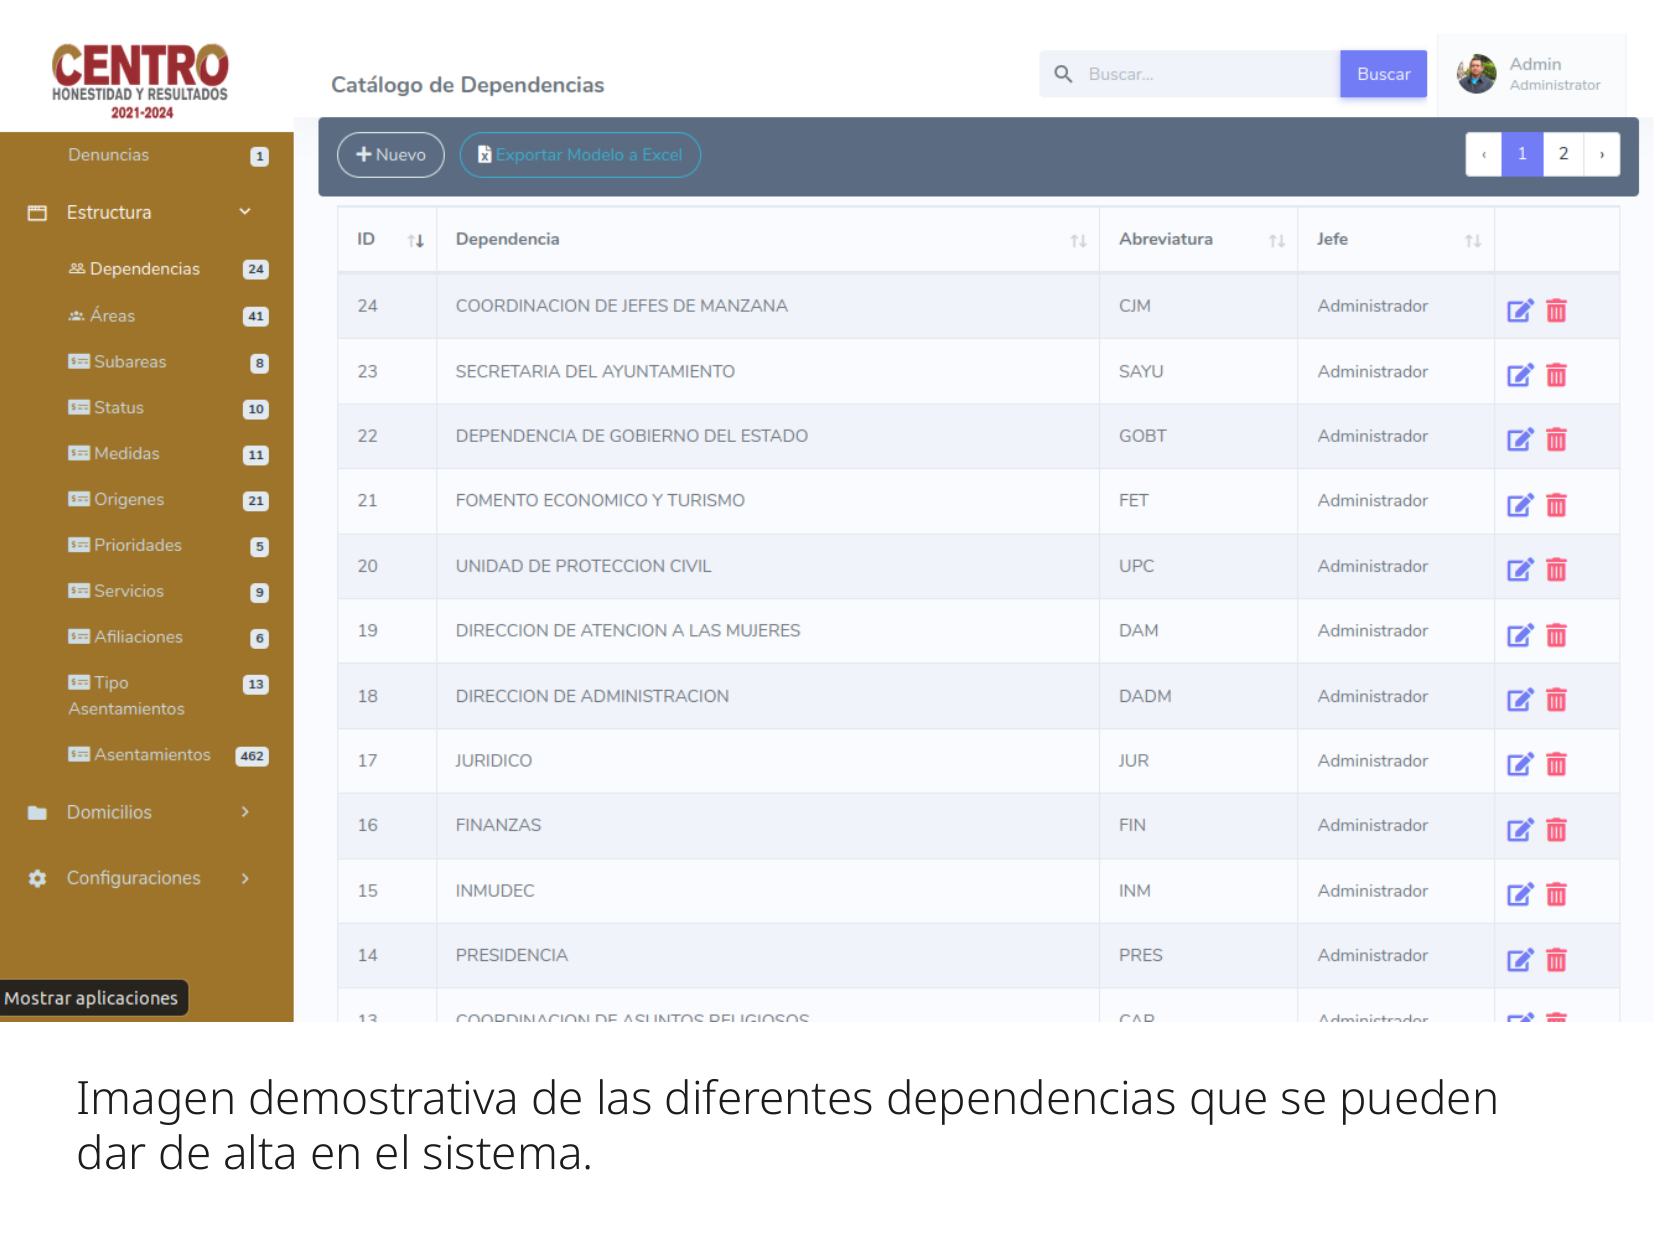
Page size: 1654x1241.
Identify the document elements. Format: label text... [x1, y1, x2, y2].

picture [0, 33, 1654, 1022]
text_box Imagen demostrativa de las diferentes dependencias que se pueden dar de alta en el sistema. [76, 1068, 1583, 1176]
